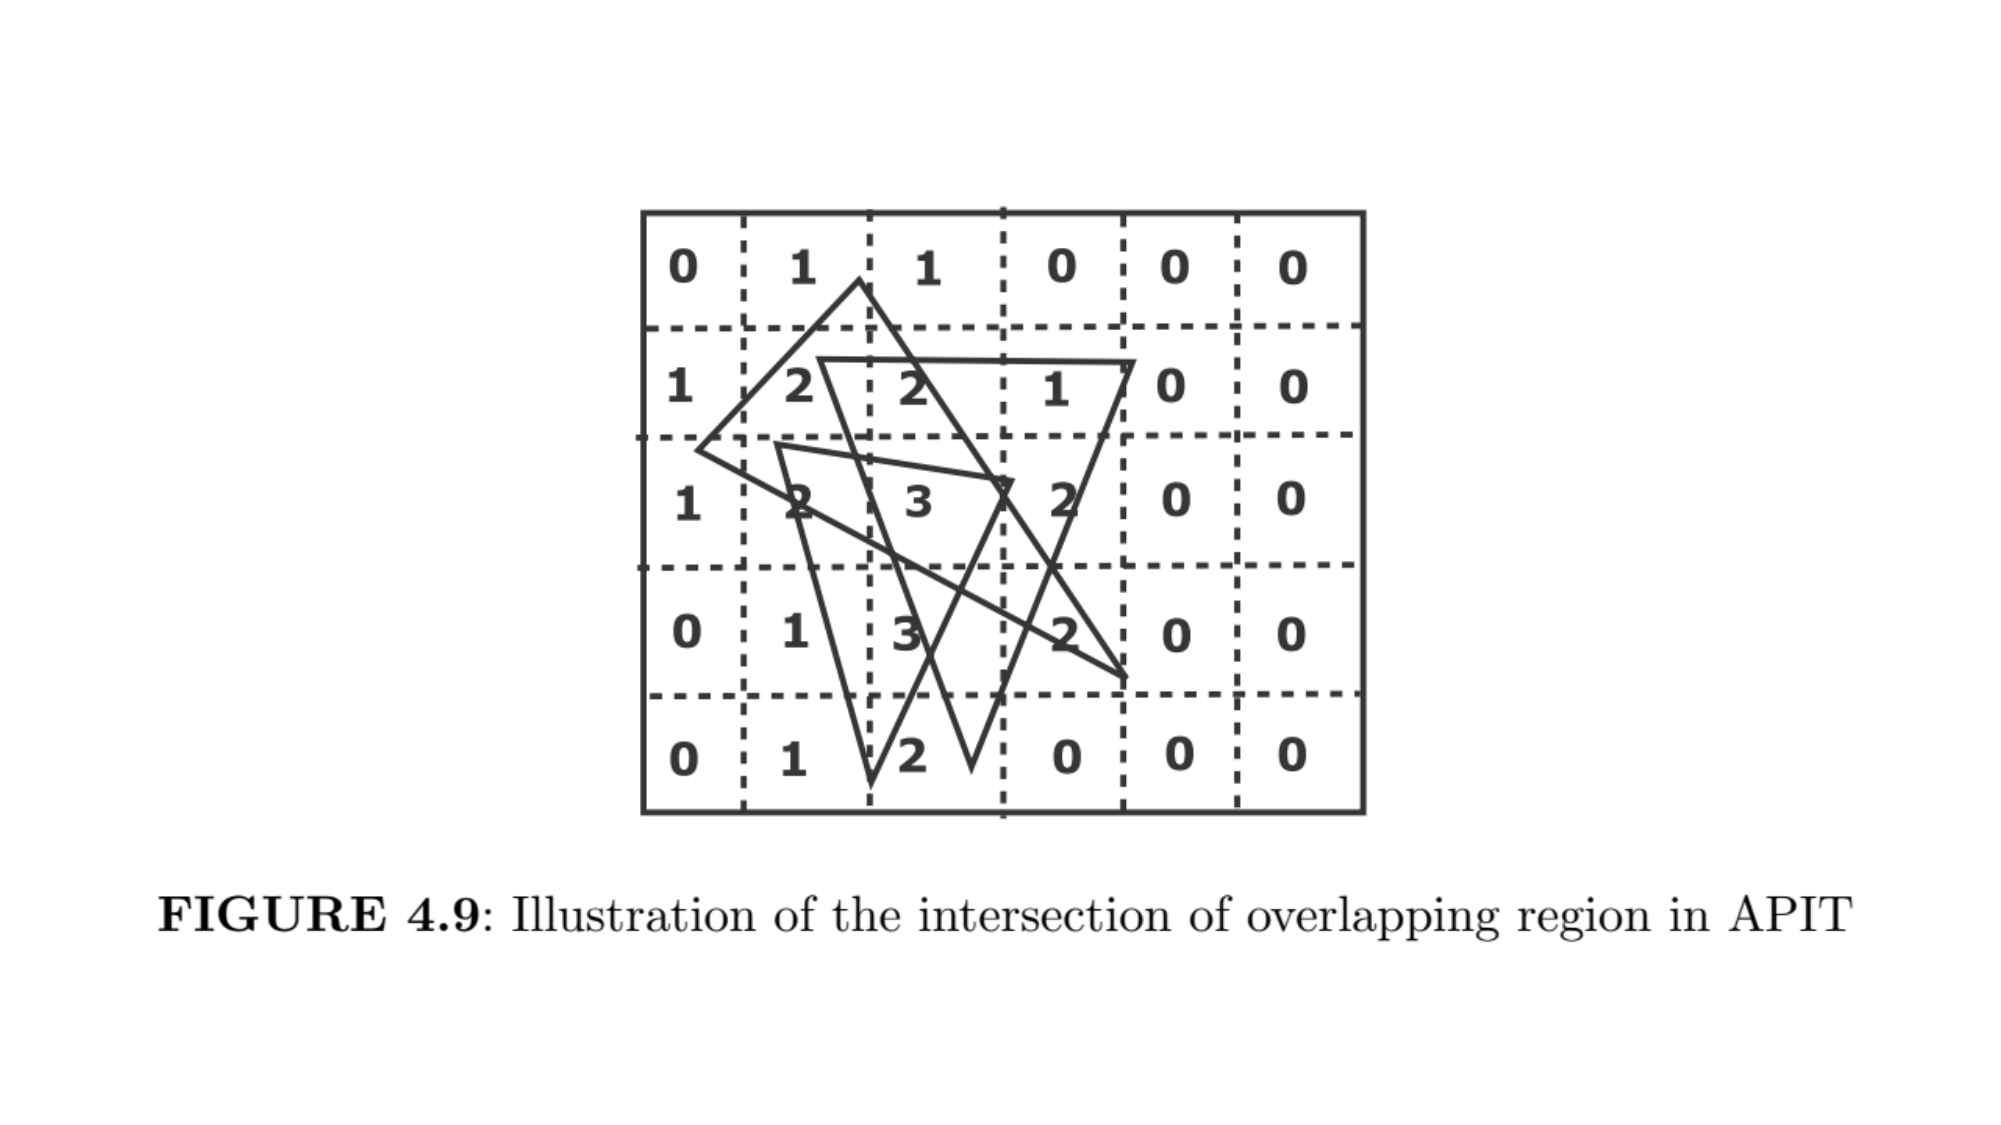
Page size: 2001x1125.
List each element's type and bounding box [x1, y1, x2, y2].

picture [139, 175, 1861, 950]
